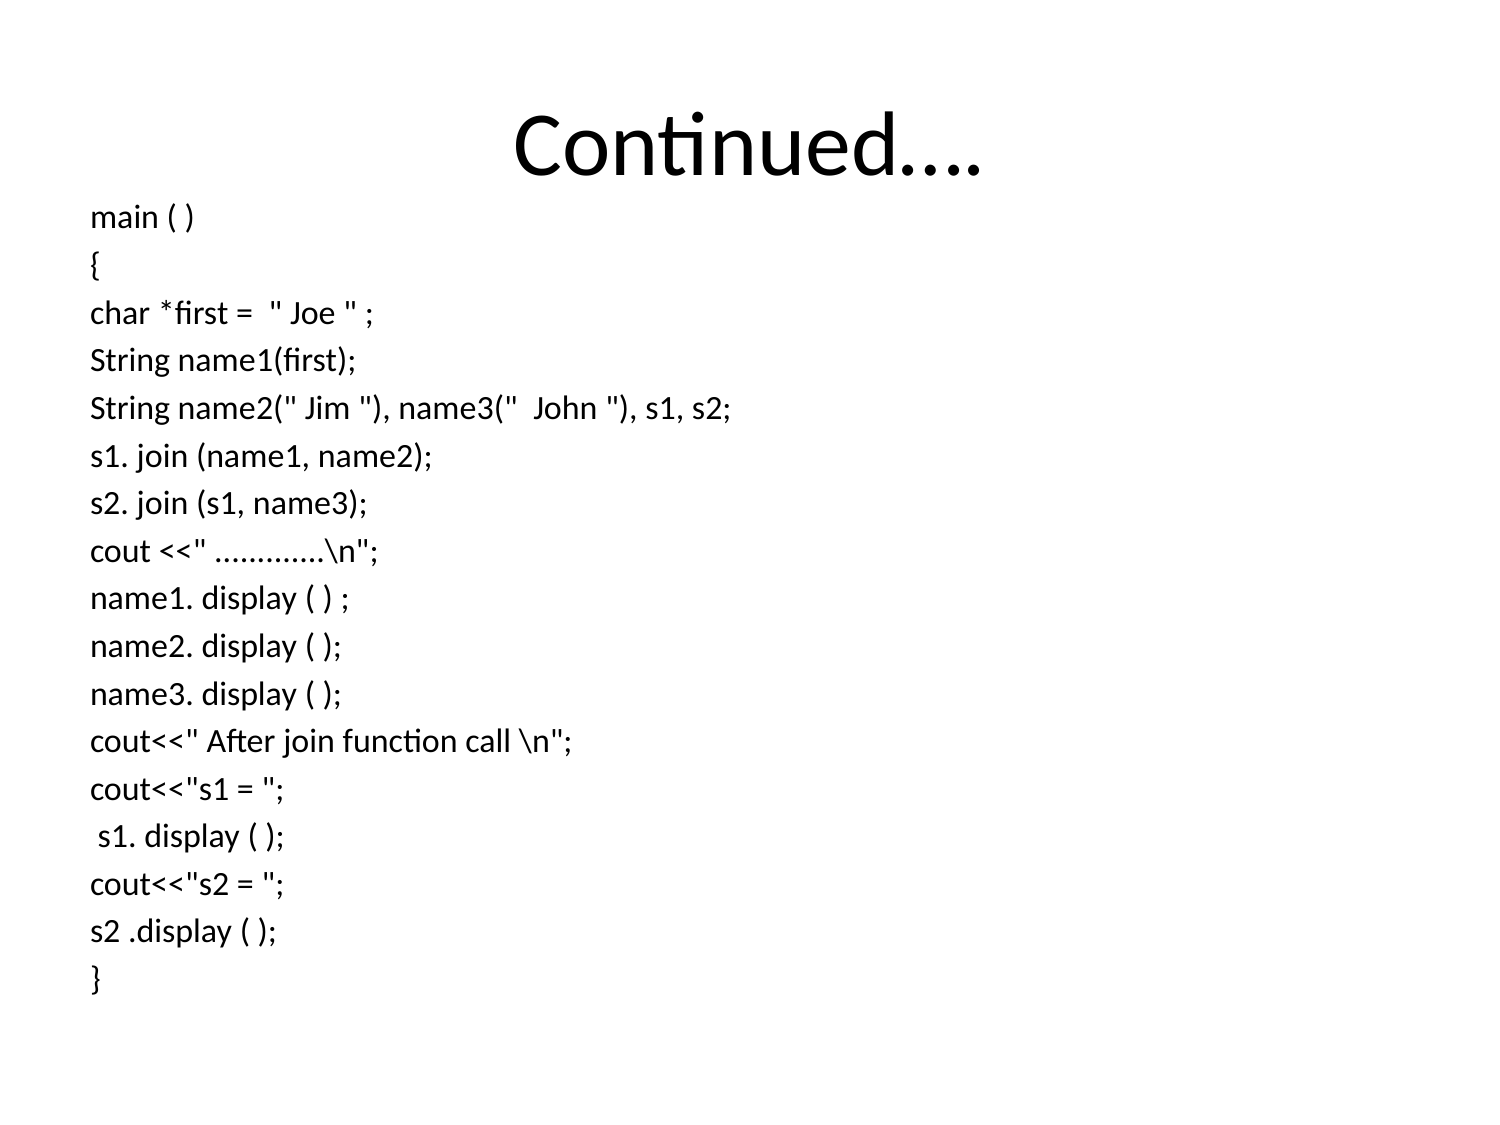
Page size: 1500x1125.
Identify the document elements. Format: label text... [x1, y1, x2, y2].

title Continued…. [75, 45, 1425, 187]
list main ( ) { char *first = " Joe " ; String name1(first); String name2(" Jim "), name3(" John "), s1, s2; s1. join (name1, name2); s2. join (s1, name3); cout <<" .............\n"; name1. display ( ) ; name2. display ( ); name3. display ( ); cout<<" After join function call \n"; cout<<"s1 = "; s1. display ( ); cout<<"s2 = "; s2 .display ( ); } [75, 187, 1425, 1005]
